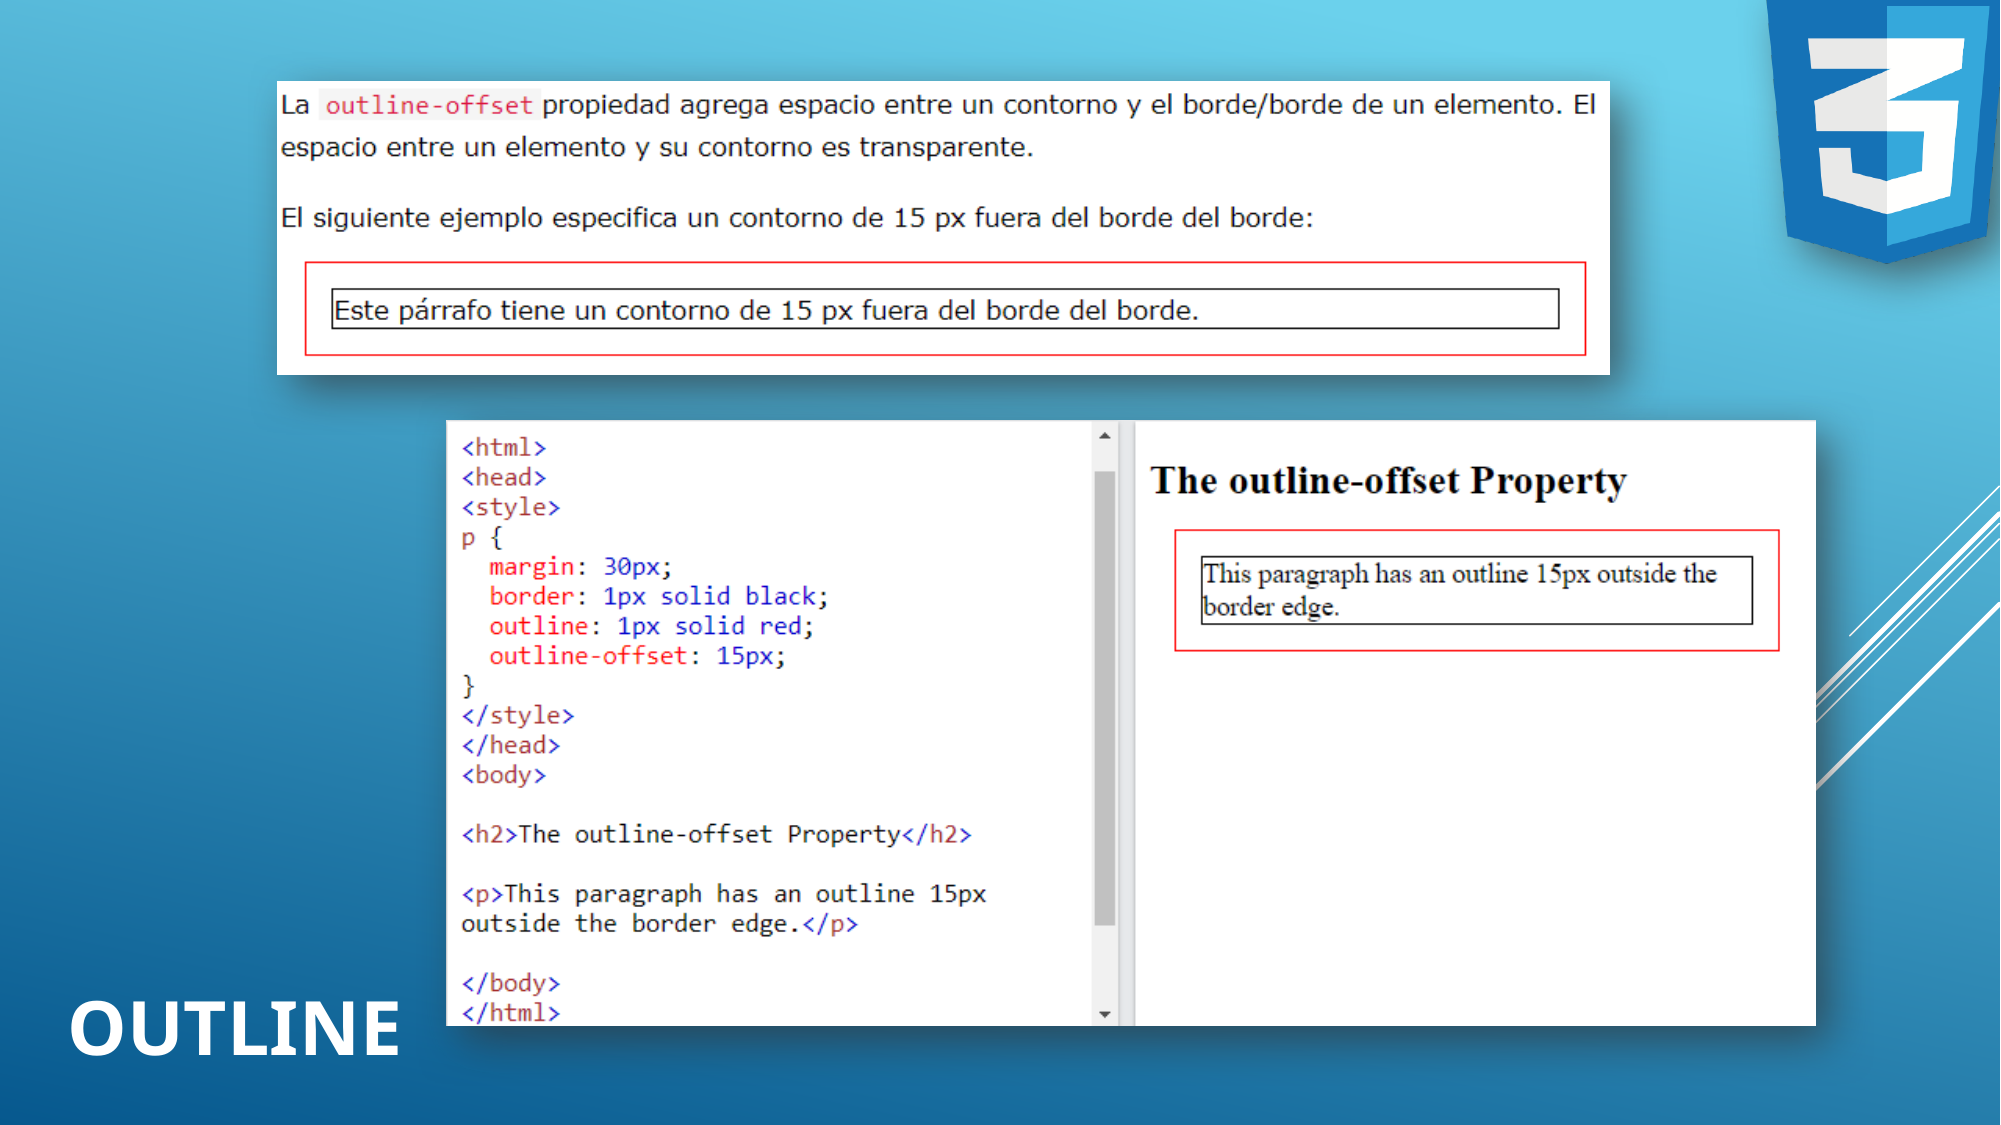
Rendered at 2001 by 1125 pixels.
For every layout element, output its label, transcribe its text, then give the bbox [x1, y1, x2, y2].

picture [277, 81, 1610, 375]
picture [1703, 0, 2000, 309]
picture [446, 420, 1816, 1026]
title outline [52, 901, 1453, 1125]
